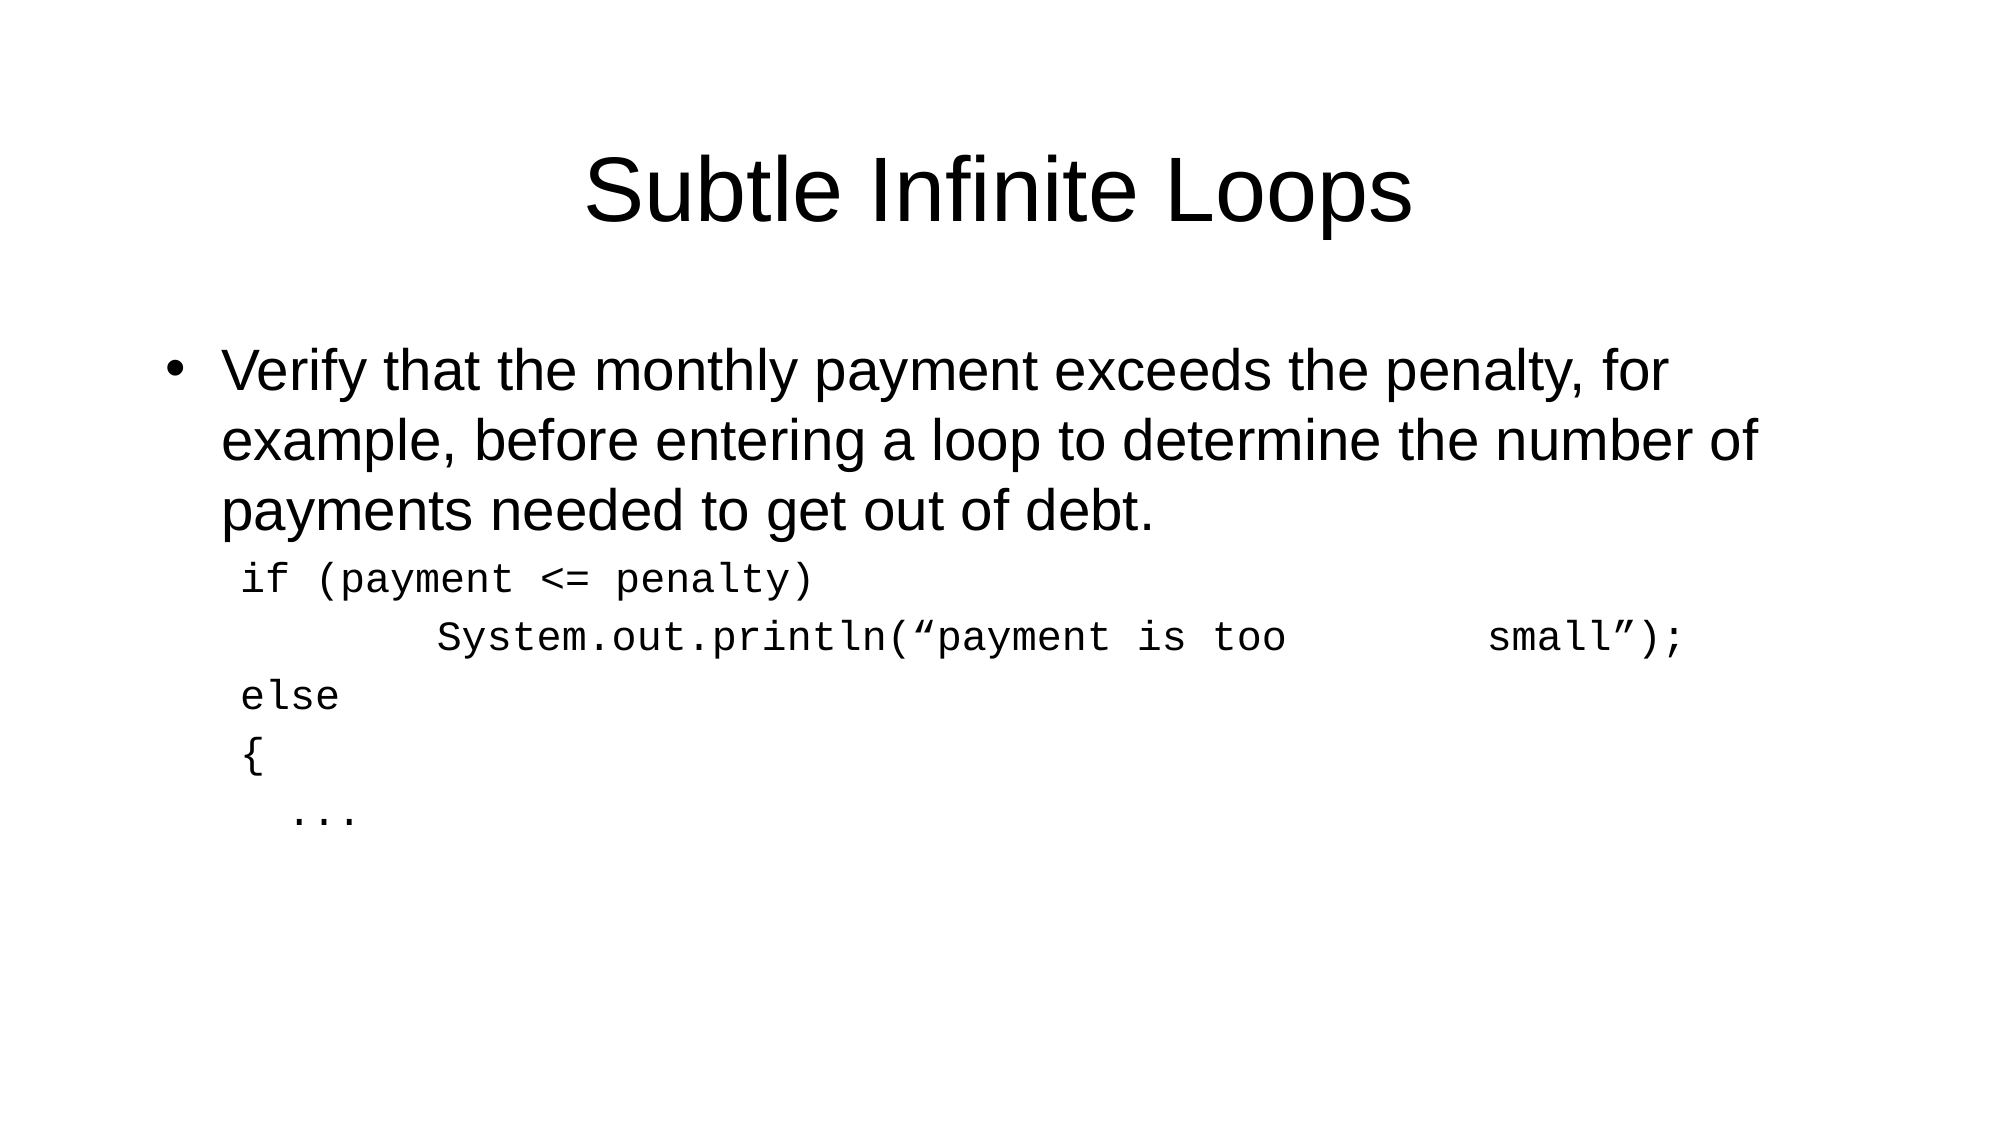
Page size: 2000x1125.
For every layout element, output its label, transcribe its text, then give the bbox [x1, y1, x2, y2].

title Subtle Infinite Loops [149, 82, 1850, 286]
list Verify that the monthly payment exceeds the penalty, for example, before entering a loop to determine the number of payments needed to get out of debt. if (payment <= penalty) System.out.println(“payment is too small”); else { ... [149, 324, 1850, 978]
